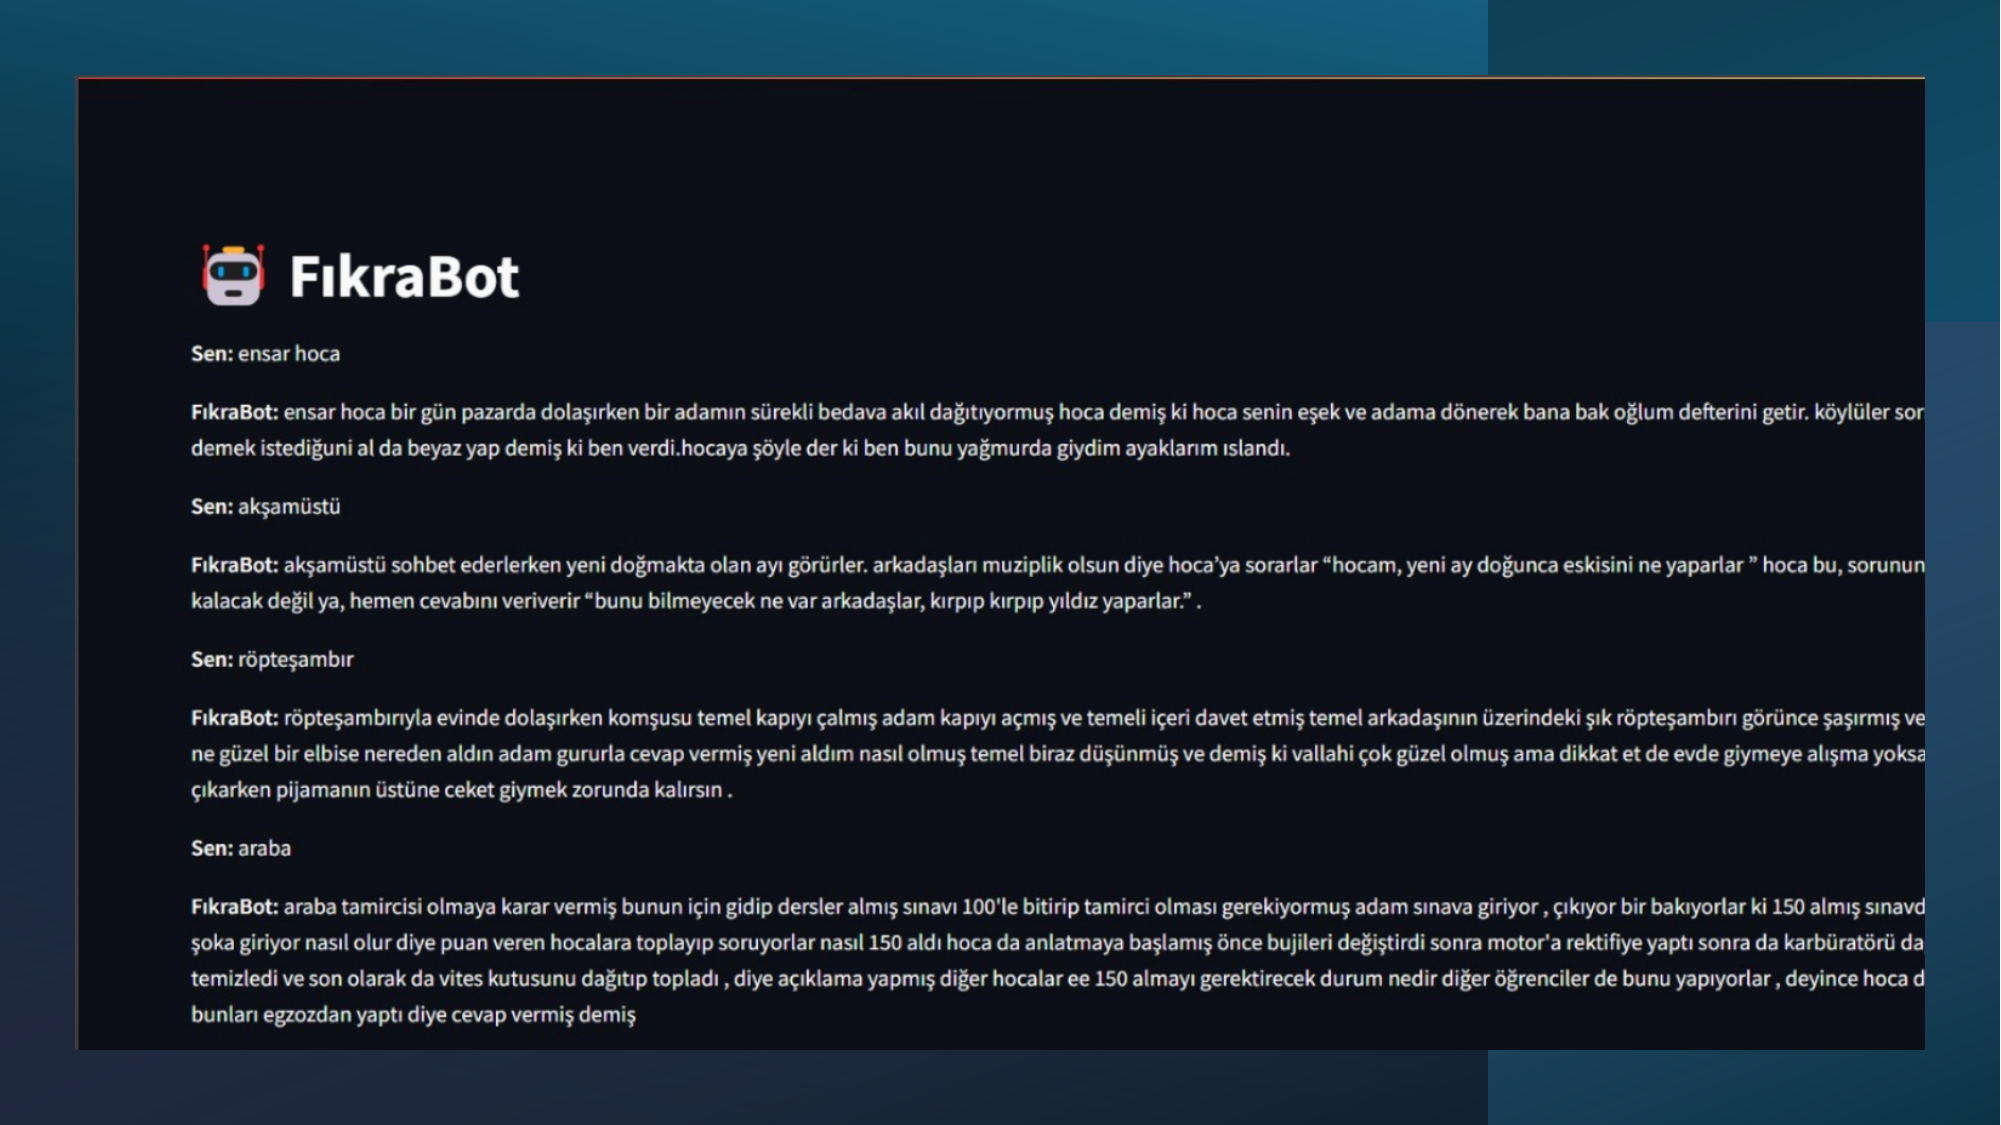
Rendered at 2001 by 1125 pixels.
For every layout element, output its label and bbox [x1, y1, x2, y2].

text_box [1489, 0, 2000, 321]
text_box [0, 0, 1489, 321]
text_box [0, 321, 2000, 1125]
picture [74, 74, 1926, 1051]
